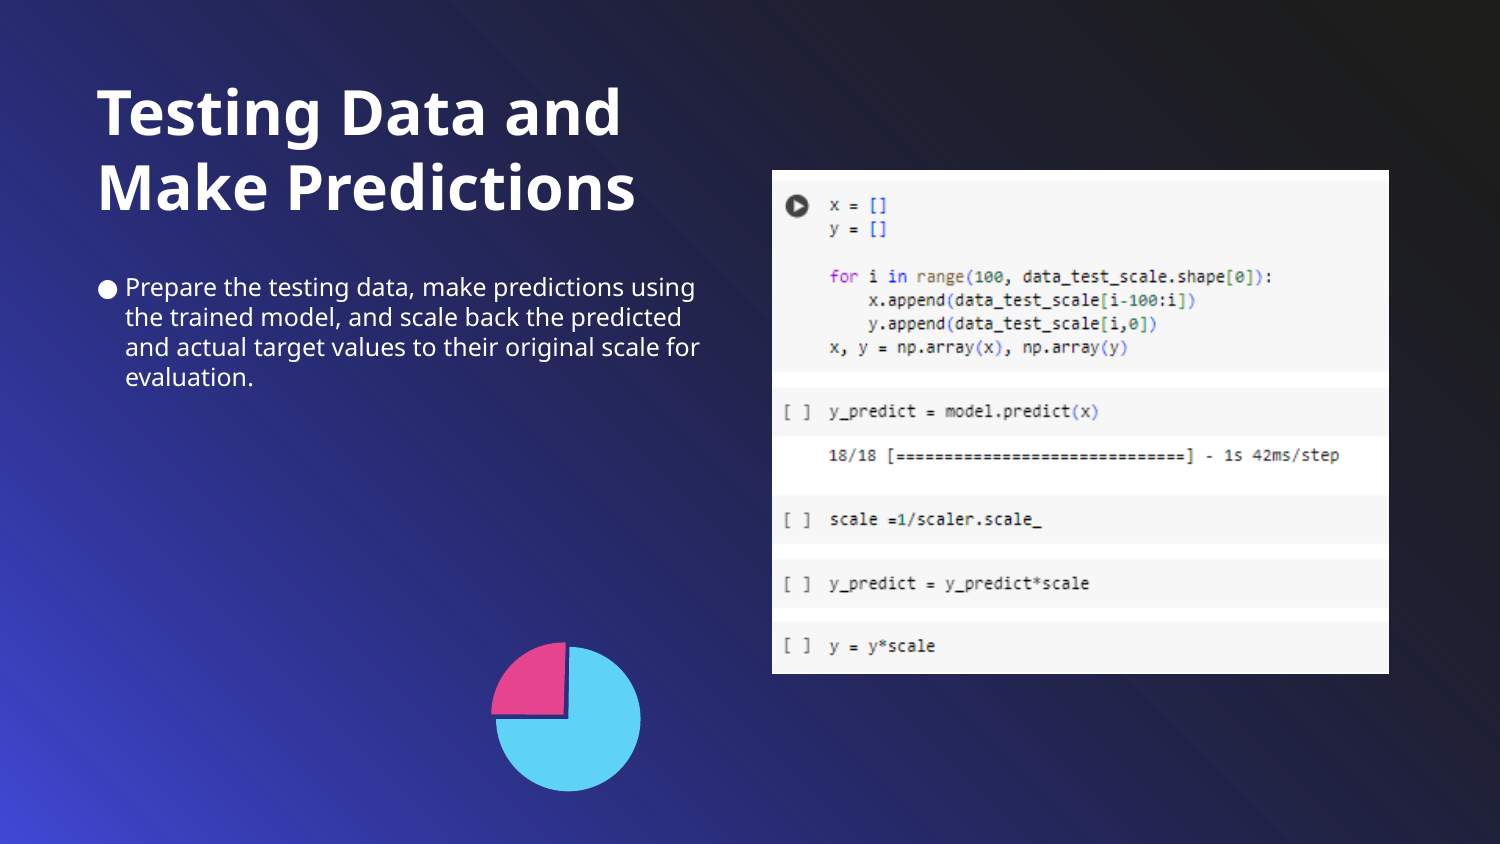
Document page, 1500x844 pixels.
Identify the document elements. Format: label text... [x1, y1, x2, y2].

title Testing Data and Make Predictions [81, 88, 768, 238]
subtitle Prepare the testing data, make predictions using the trained model, and scale back the predicted and actual target values to their original scale for evaluation. [81, 256, 724, 756]
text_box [490, 642, 641, 792]
picture [0, 0, 1500, 844]
